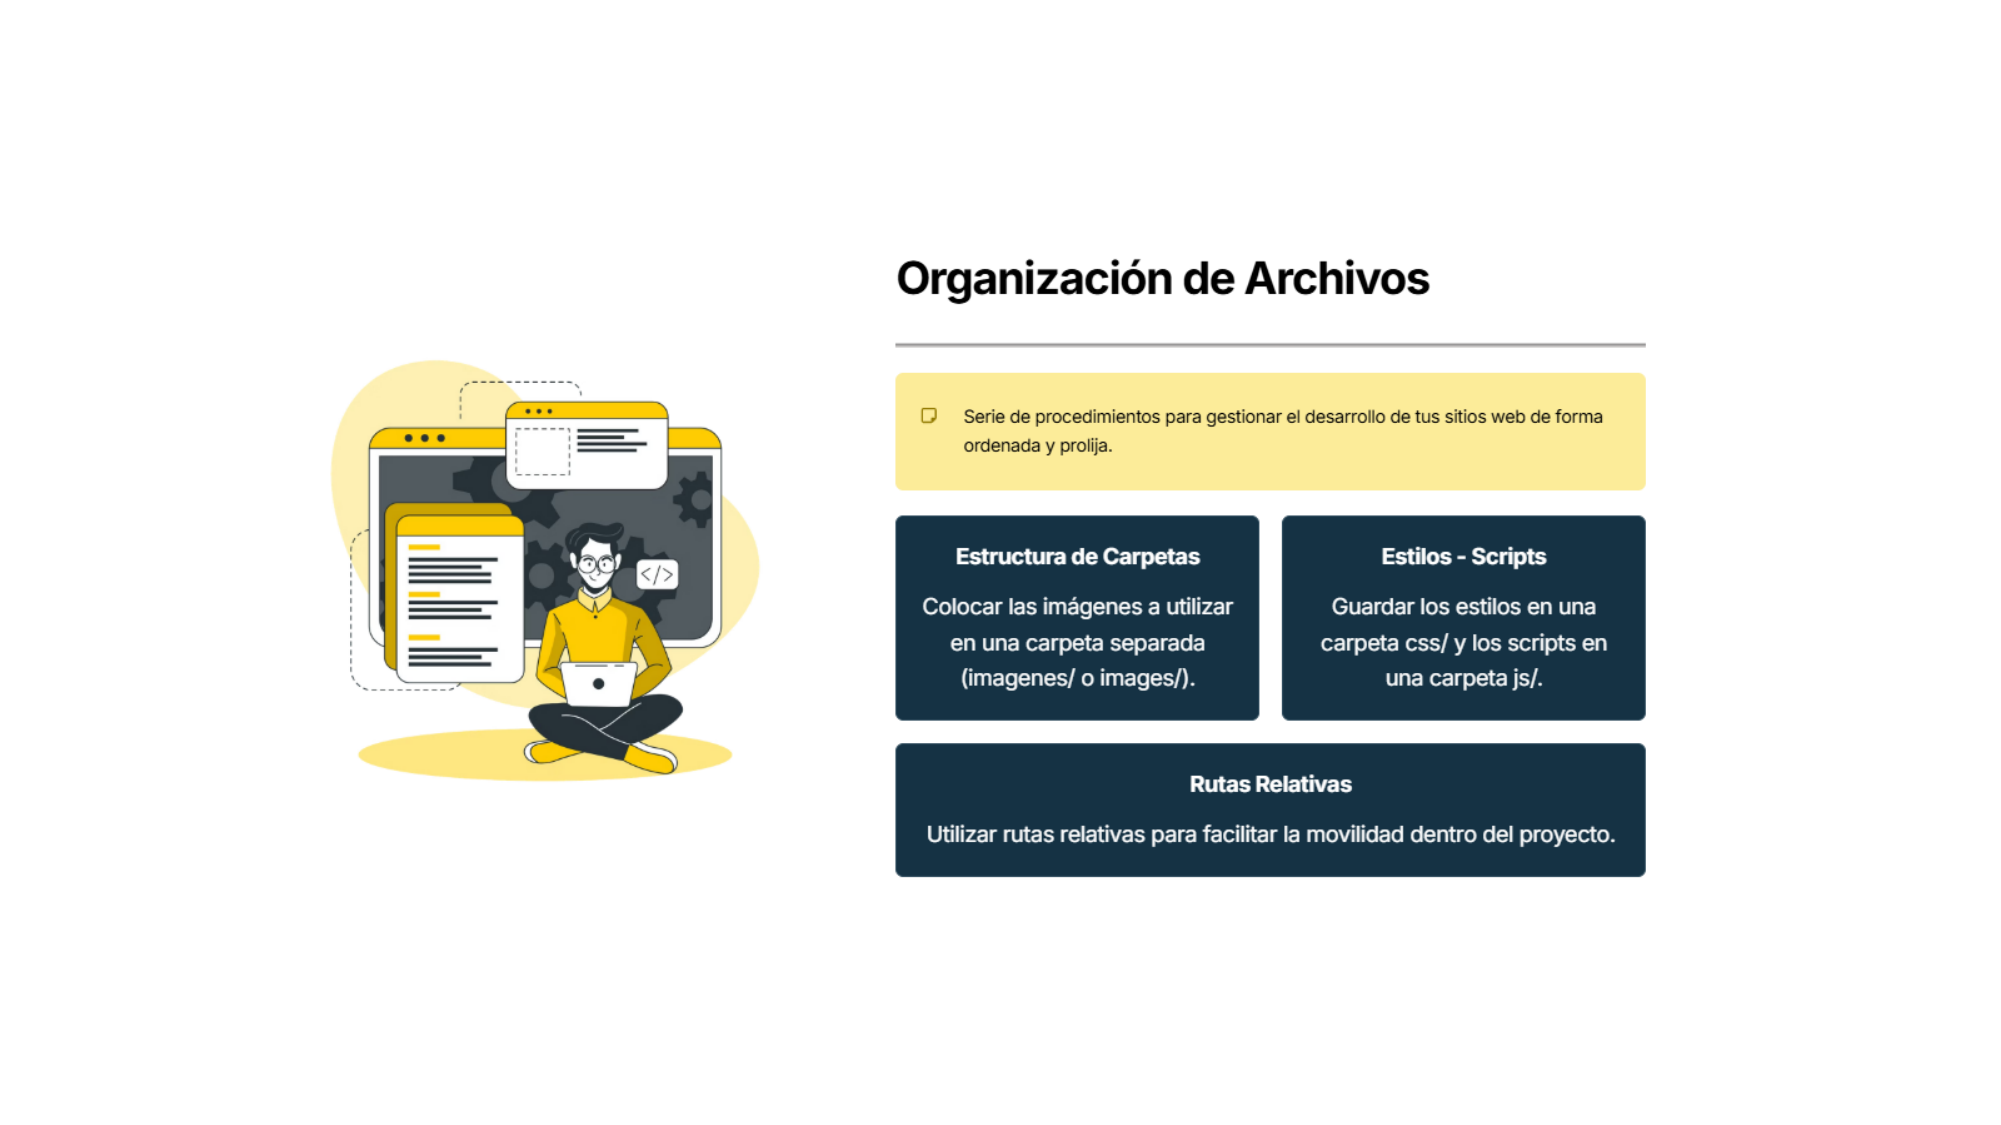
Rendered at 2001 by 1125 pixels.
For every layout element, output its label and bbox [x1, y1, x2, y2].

picture [288, 163, 1712, 962]
